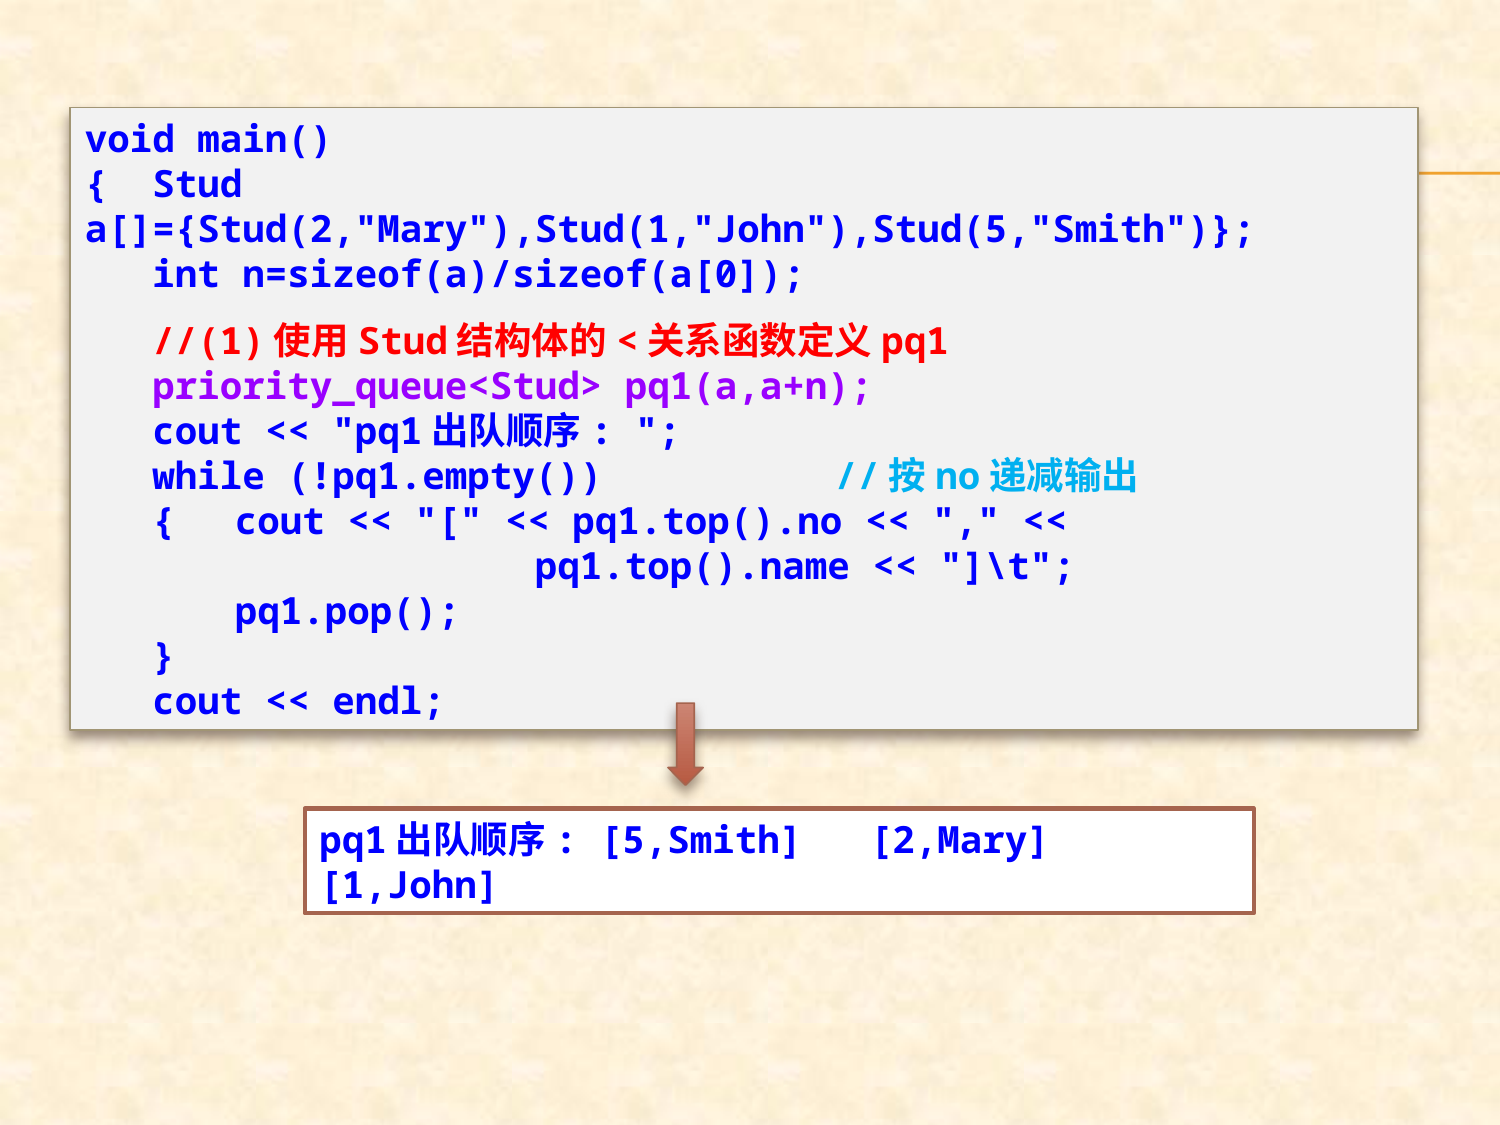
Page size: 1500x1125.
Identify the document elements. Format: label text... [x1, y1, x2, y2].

text_box pq1出队顺序: [5,Smith] [2,Mary] [1,John] [303, 806, 1256, 915]
picture [0, 0, 1500, 1125]
text_box [667, 702, 704, 786]
text_box void main() { Stud a[]={Stud(2,"Mary"),Stud(1,"John"),Stud(5,"Smith")}; int n=sizeof(a)/sizeof(a[0]); //(1)使用Stud结构体的<关系函数定义pq1 priority_queue<Stud> pq1(a,a+n); cout << "pq1出队顺序: "; while (!pq1.empty()) //按no递减输出 { cout << "[" << pq1.top().no << "," << pq1.top().name << "]\t"; pq1.pop(); } cout << endl; [69, 107, 1419, 731]
